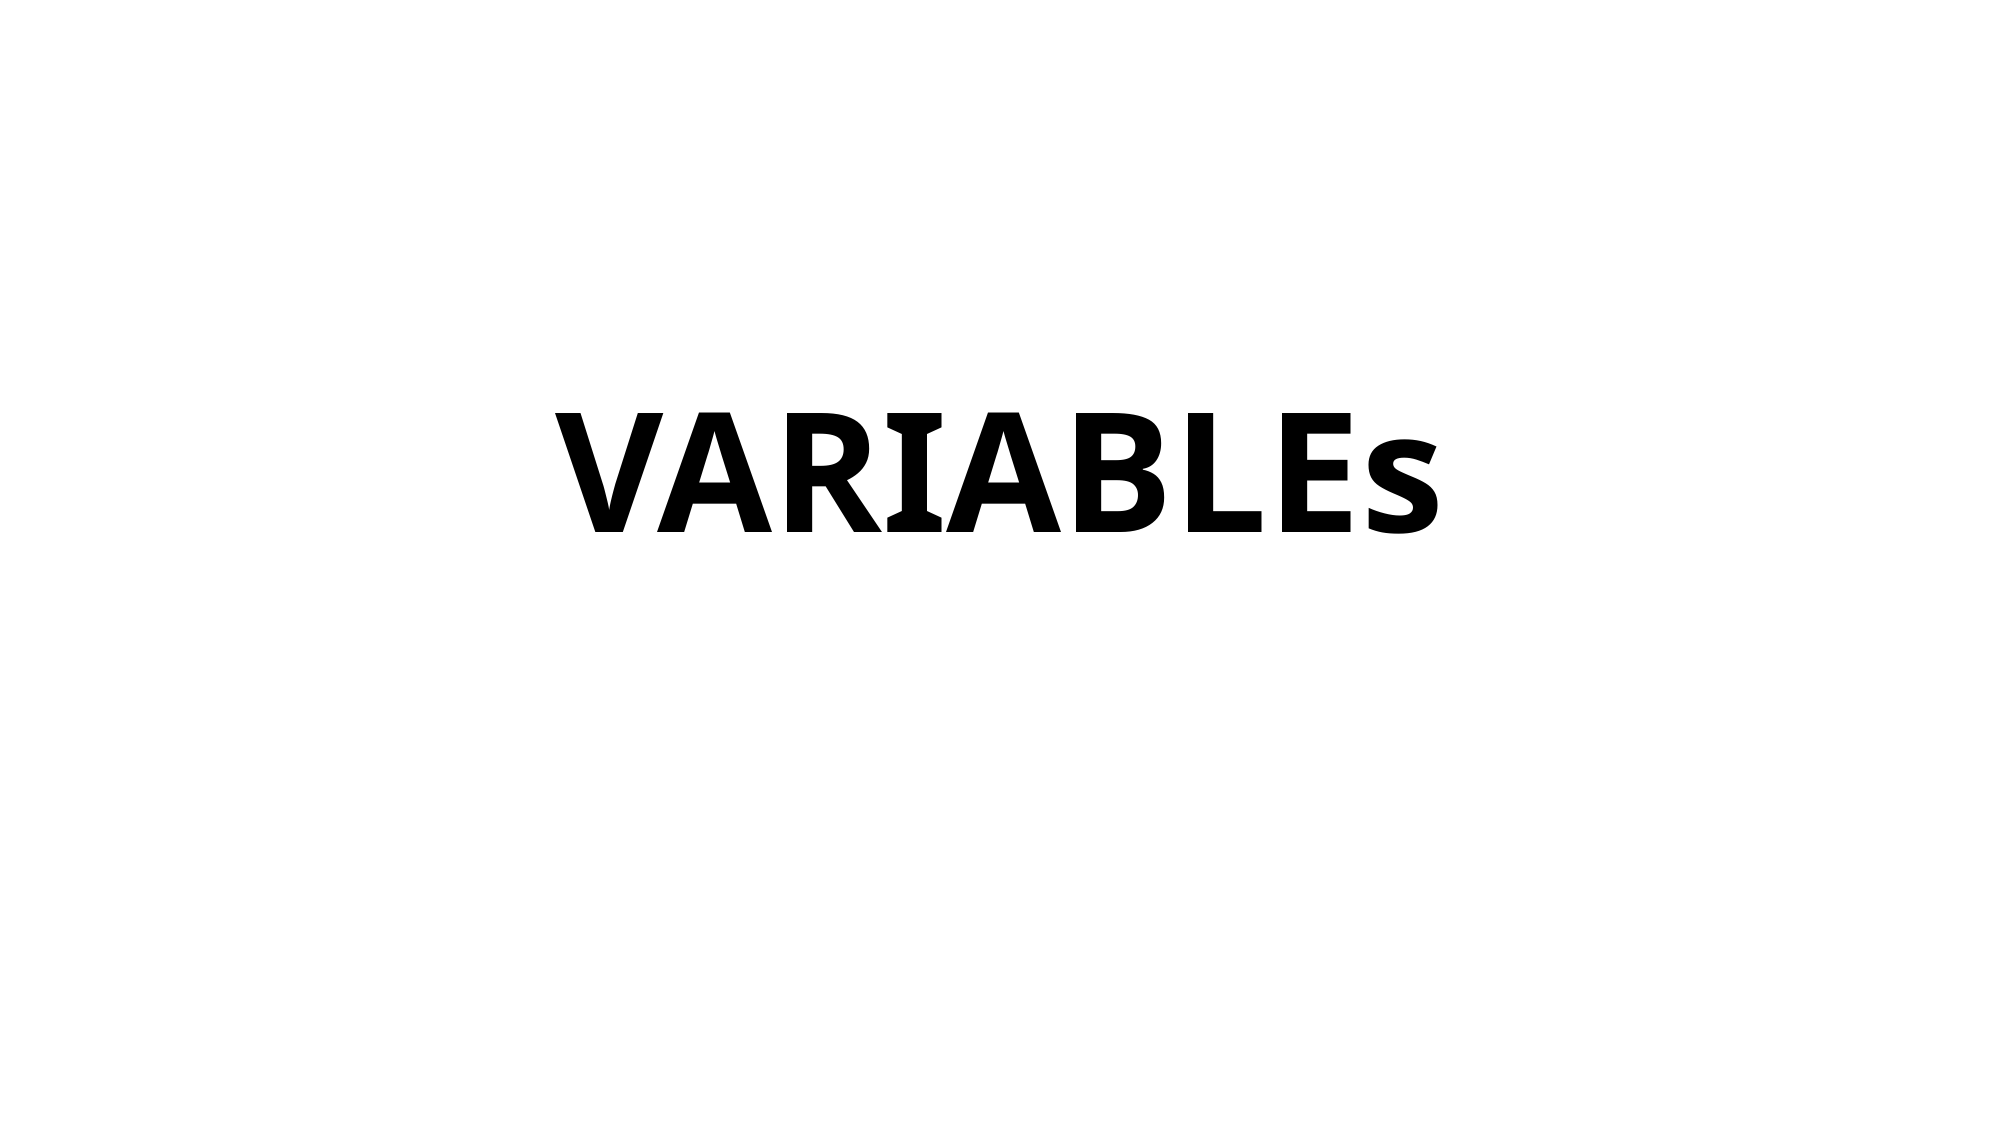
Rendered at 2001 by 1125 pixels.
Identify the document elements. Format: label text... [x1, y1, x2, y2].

title VARIABLEs [249, 184, 1750, 576]
